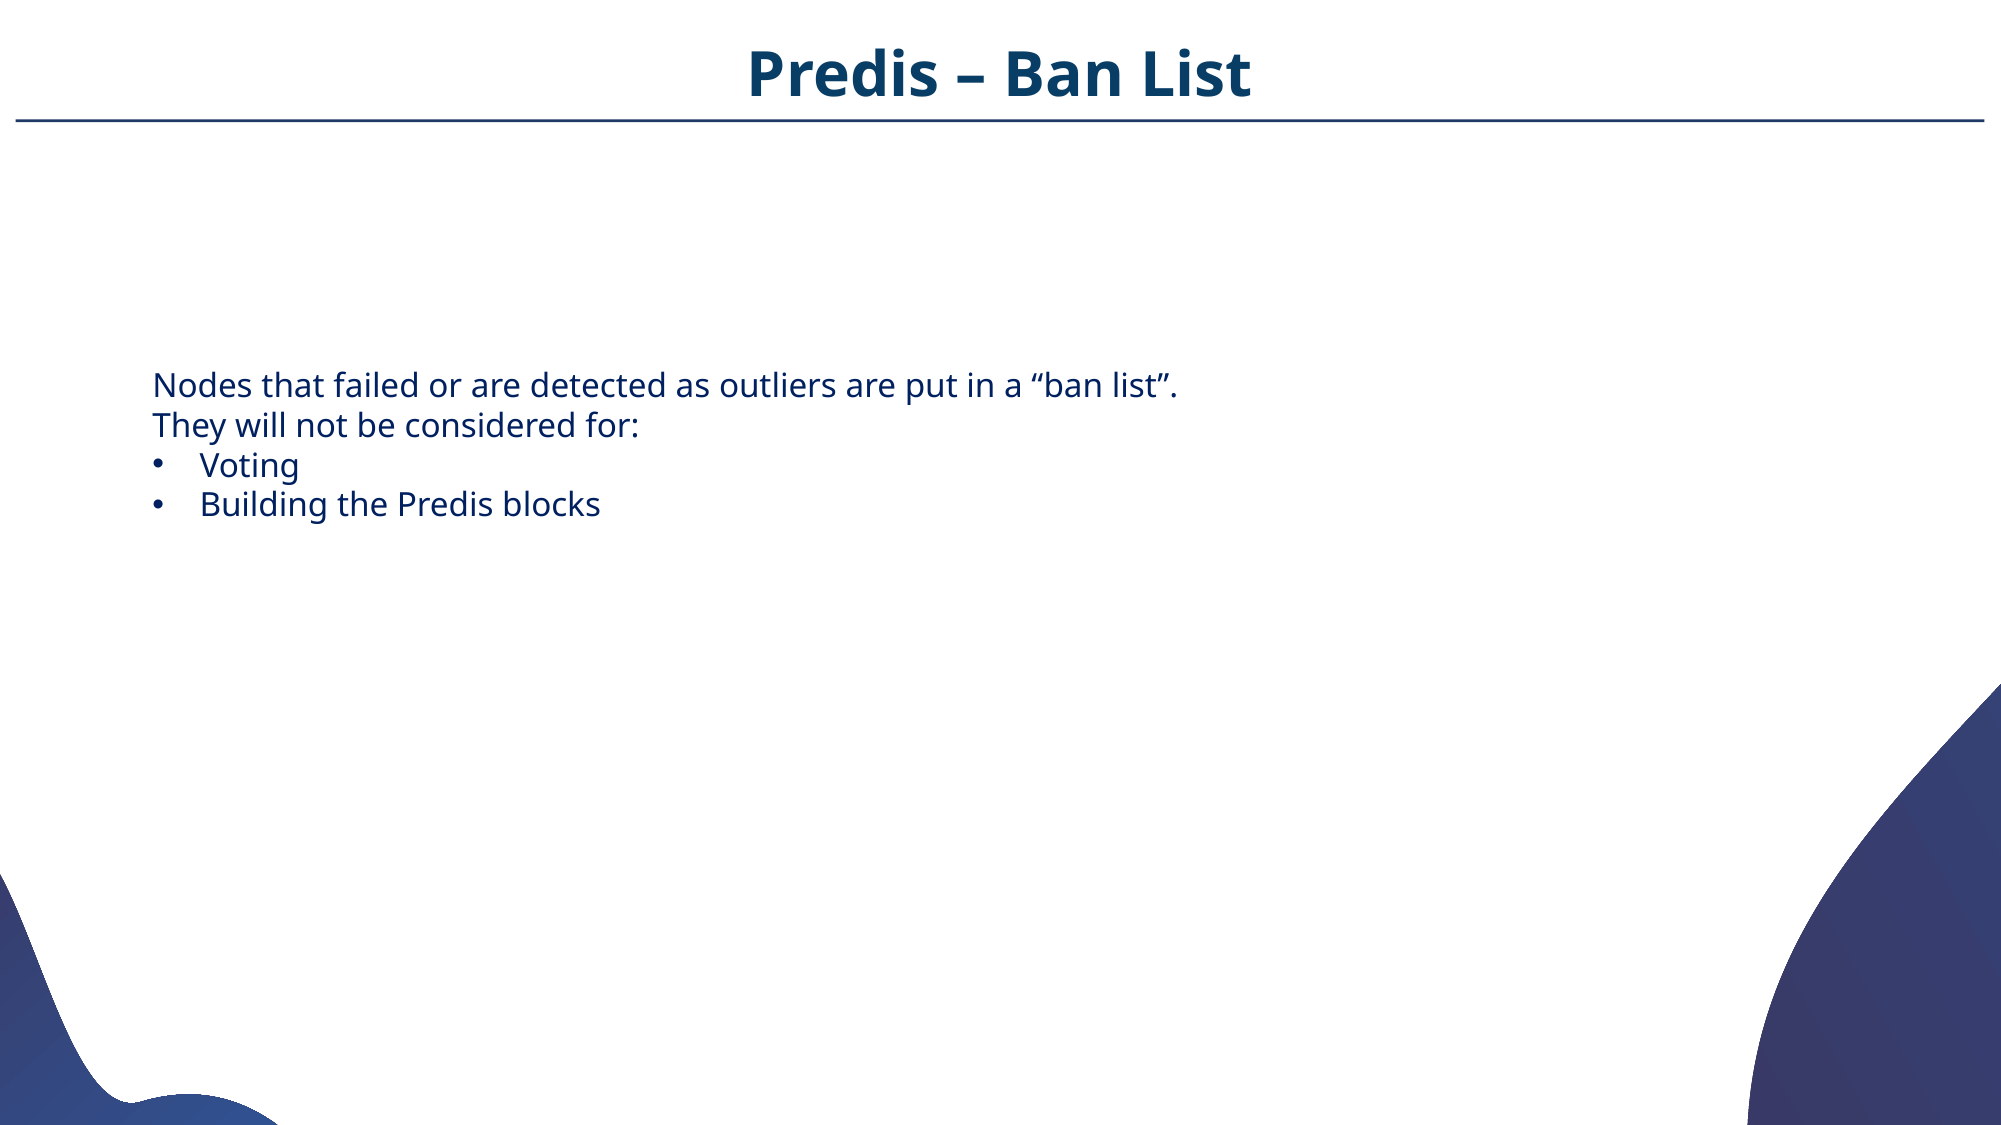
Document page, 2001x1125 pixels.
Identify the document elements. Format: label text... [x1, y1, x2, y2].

text_box [15, 118, 1985, 123]
text_box [1746, 683, 2000, 1125]
text_box Predis – Ban List [448, 34, 1552, 110]
text_box Nodes that failed or are detected as outliers are put in a “ban list”. They will not be considered for: Voting Building the Predis blocks [152, 363, 1915, 564]
text_box [0, 872, 279, 1125]
